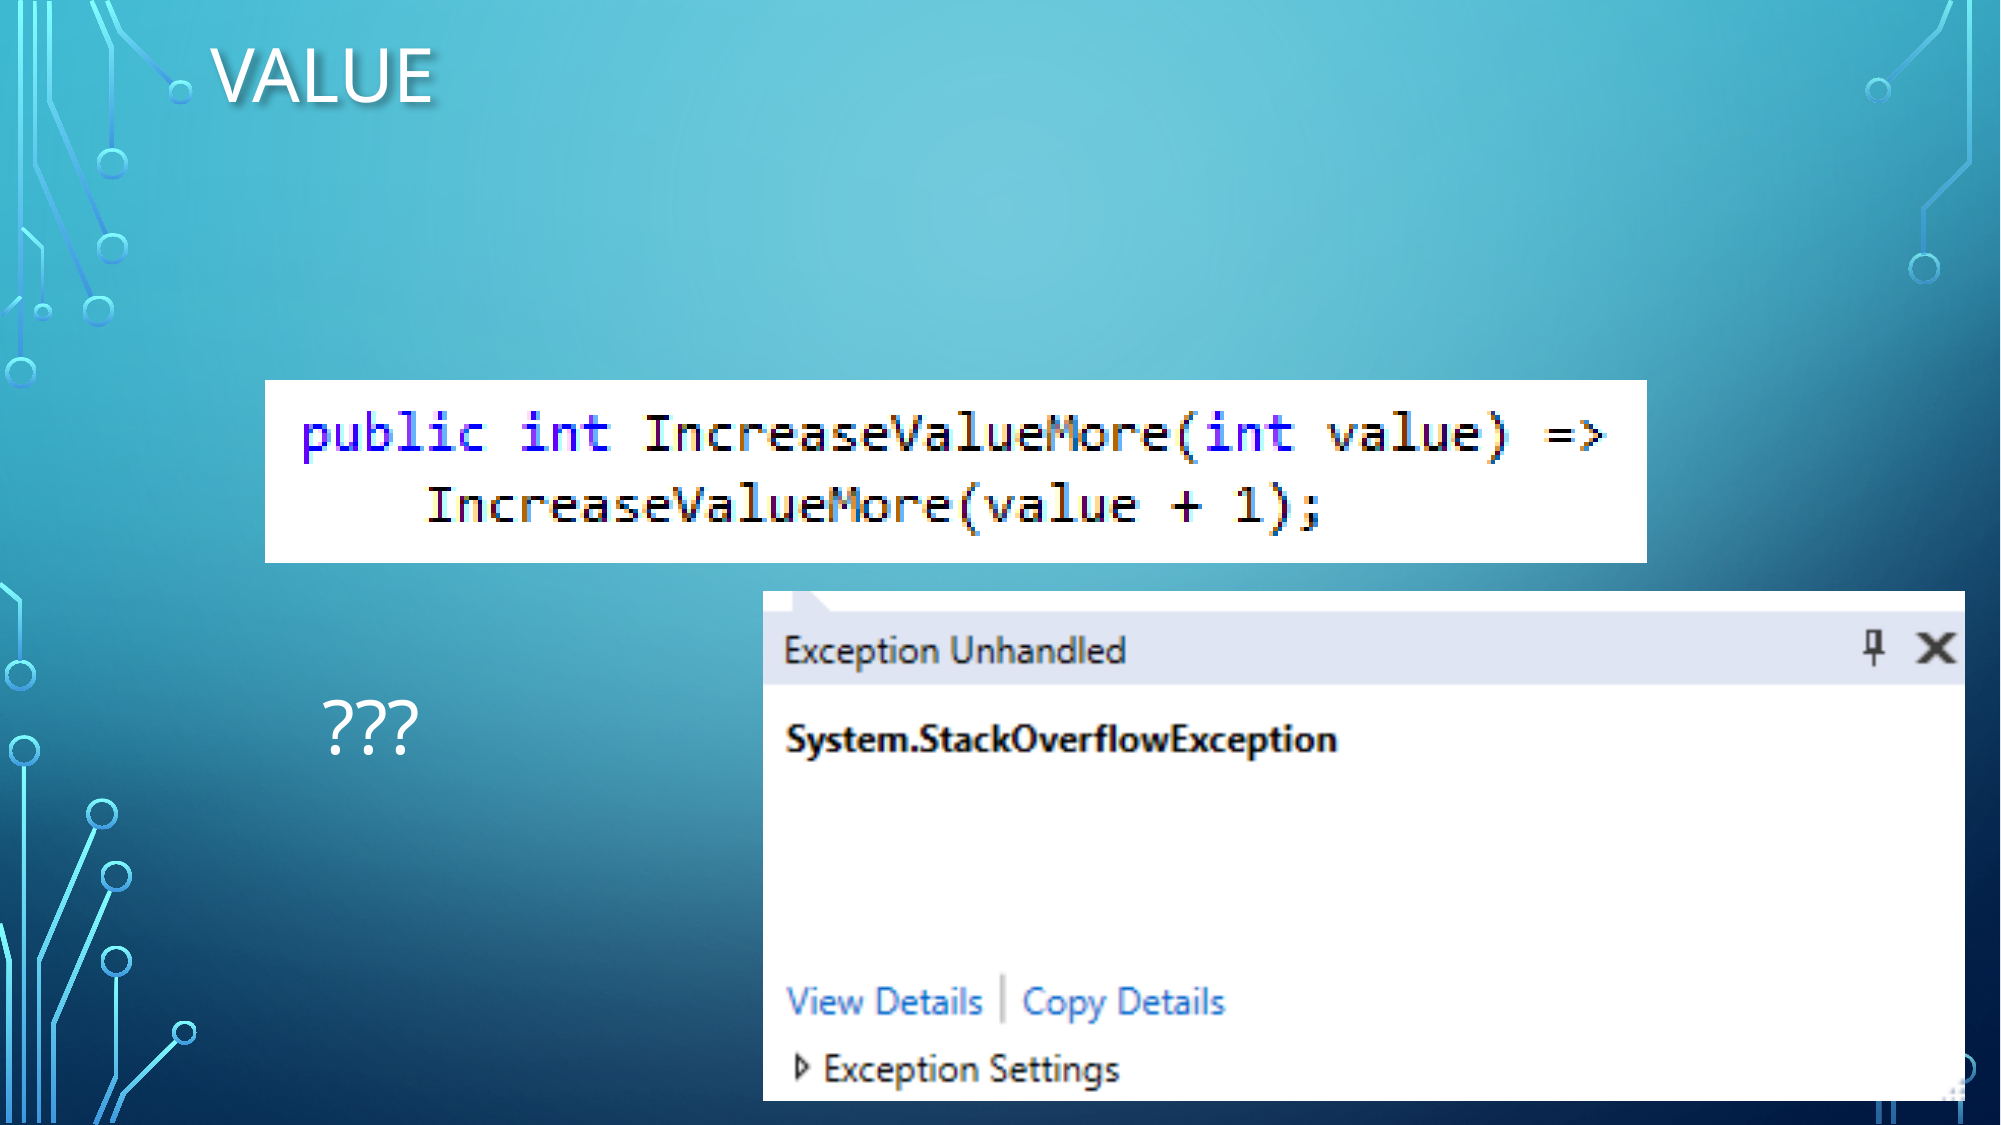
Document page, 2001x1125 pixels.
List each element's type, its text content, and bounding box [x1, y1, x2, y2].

picture [763, 590, 1965, 1101]
picture [265, 380, 1647, 563]
text_box ??? [307, 671, 435, 777]
title Value [195, 24, 1854, 133]
